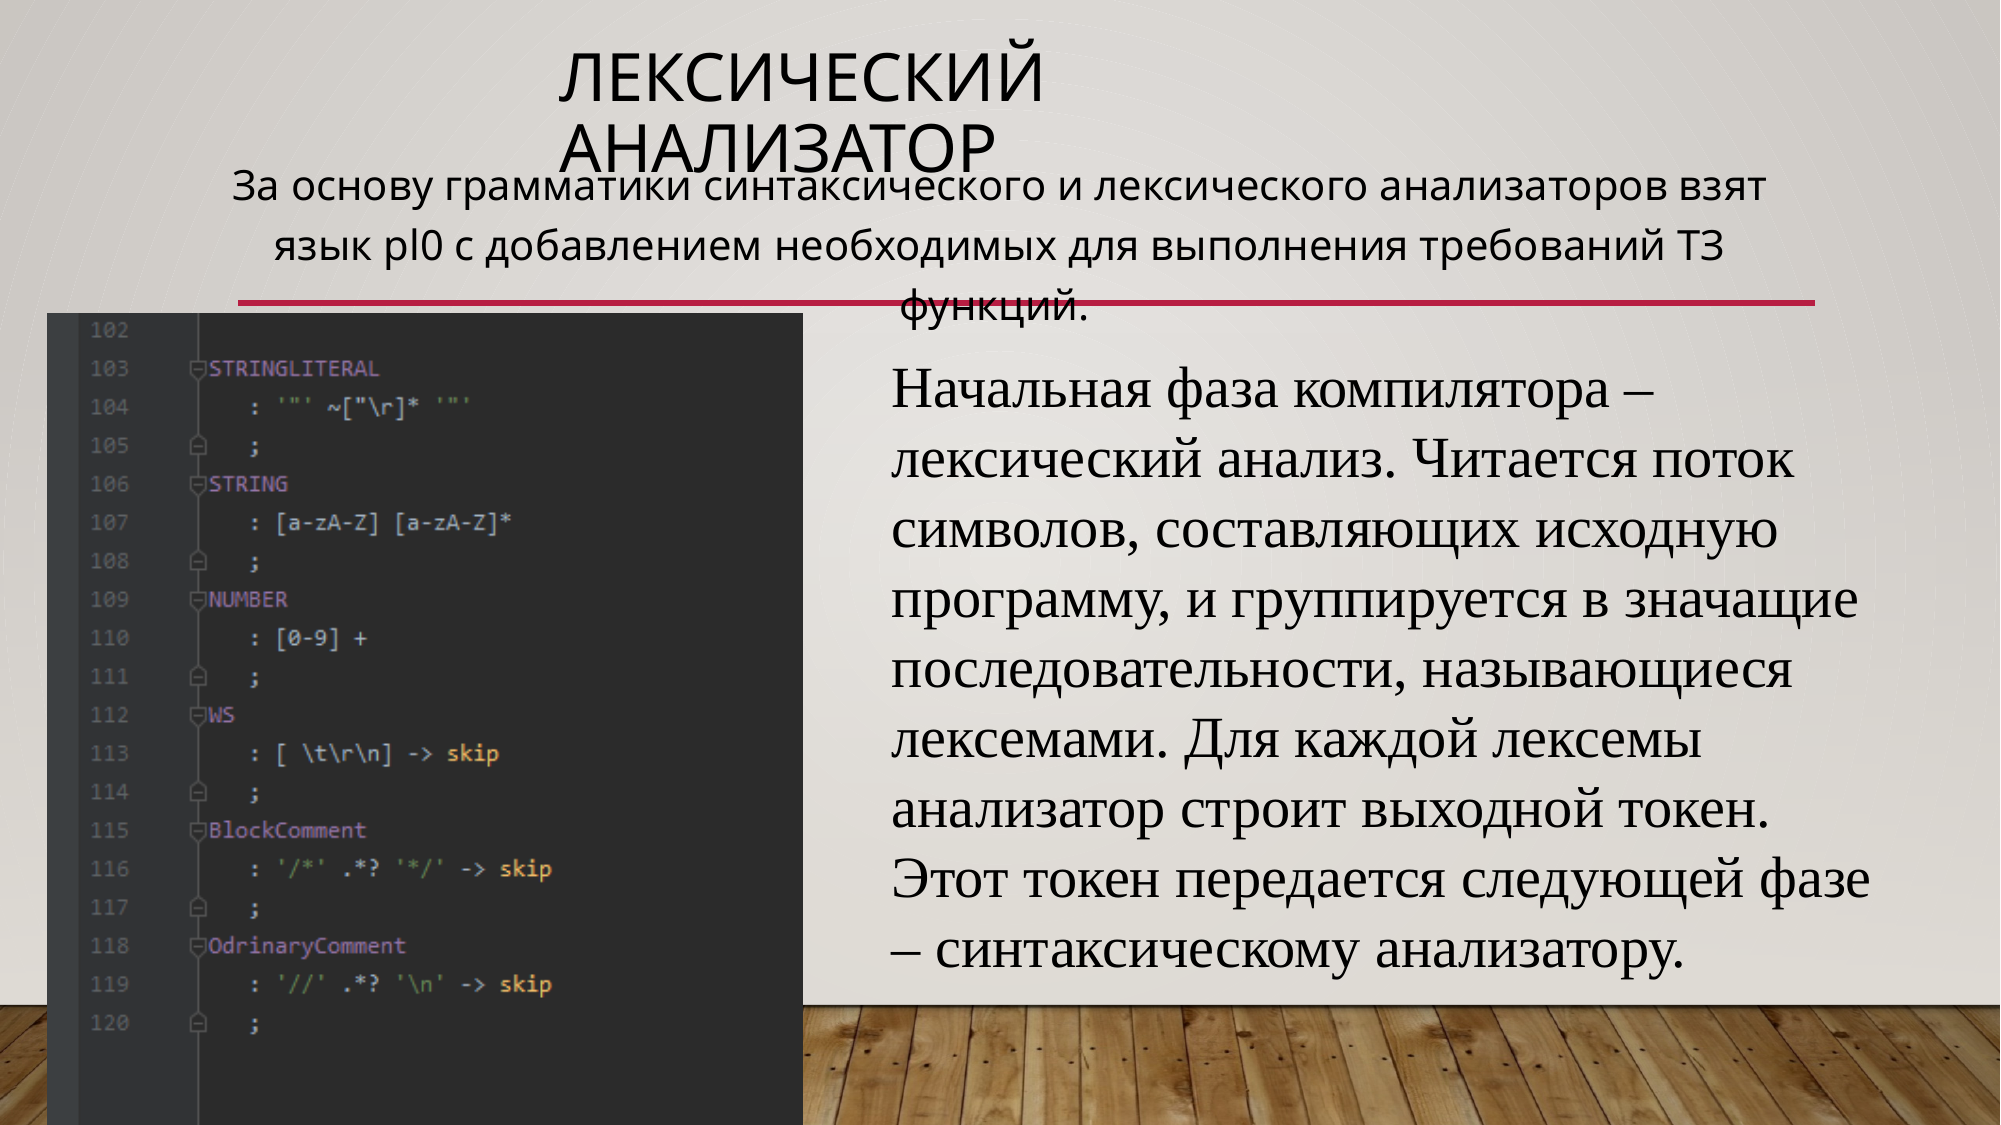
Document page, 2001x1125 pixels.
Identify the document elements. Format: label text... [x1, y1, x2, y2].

list За основу грамматики синтаксического и лексического анализаторов взят язык pl0 с добавлением необходимых для выполнения требований ТЗ функций. [208, 141, 1792, 276]
picture [0, 313, 2000, 1125]
title Лексический анализатор [544, 35, 1409, 141]
text_box Начальная фаза компилятора – лексический анализ. Читается поток символов, составляющих исходную программу, и группируется в значащие последовательности, называющиеся лексемами. Для каждой лексемы анализатор строит выходной токен. Этот токен передается следующей фазе – синтаксическому анализатору. [877, 341, 1888, 987]
